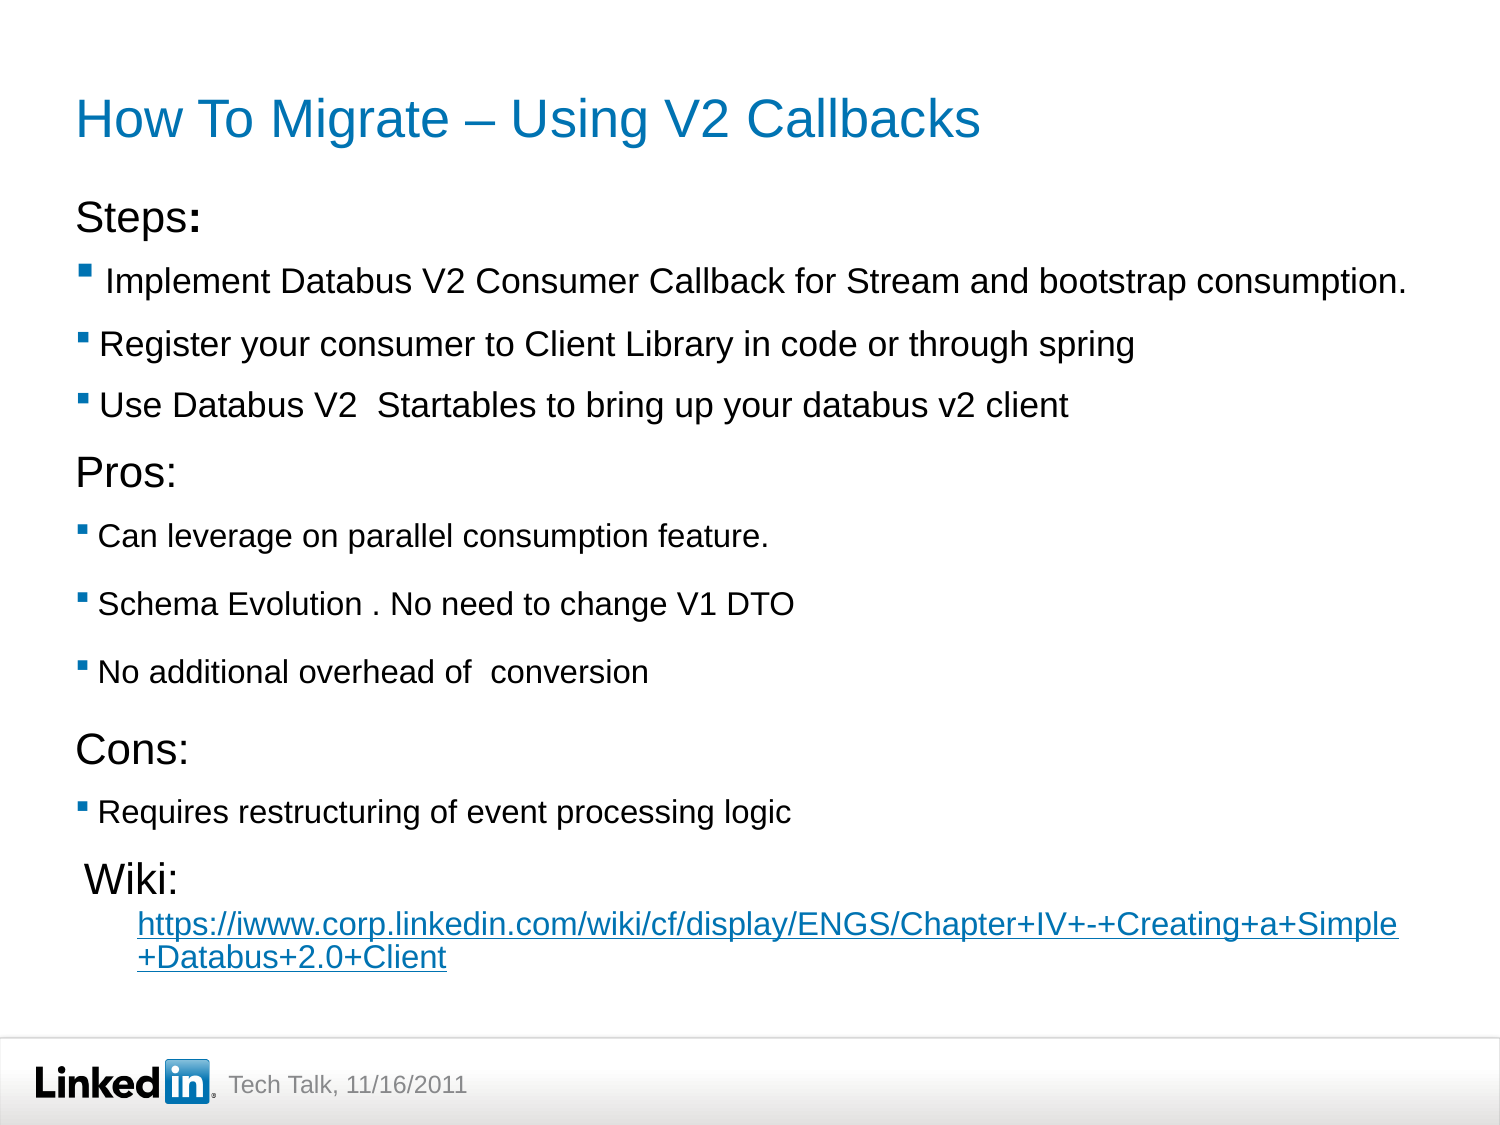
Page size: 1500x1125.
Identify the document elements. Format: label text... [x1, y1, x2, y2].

picture [36, 1059, 216, 1104]
list Steps: Implement Databus V2 Consumer Callback for Stream and bootstrap consumption. Register your consumer to Client Library in code or through spring Use Databus V2 Startables to bring up your databus v2 client Pros: Can leverage on parallel consumption feature. Schema Evolution . No need to change V1 DTO No additional overhead of conversion Cons: Requires restructuring of event processing logic Wiki: https://iwww.corp.linkedin.com/wiki/cf/display/ENGS/Chapter+IV+-+Creating+a+Simple+Databus+2.0+Client [75, 180, 1425, 999]
title How To Migrate – Using V2 Callbacks [75, 33, 1425, 180]
